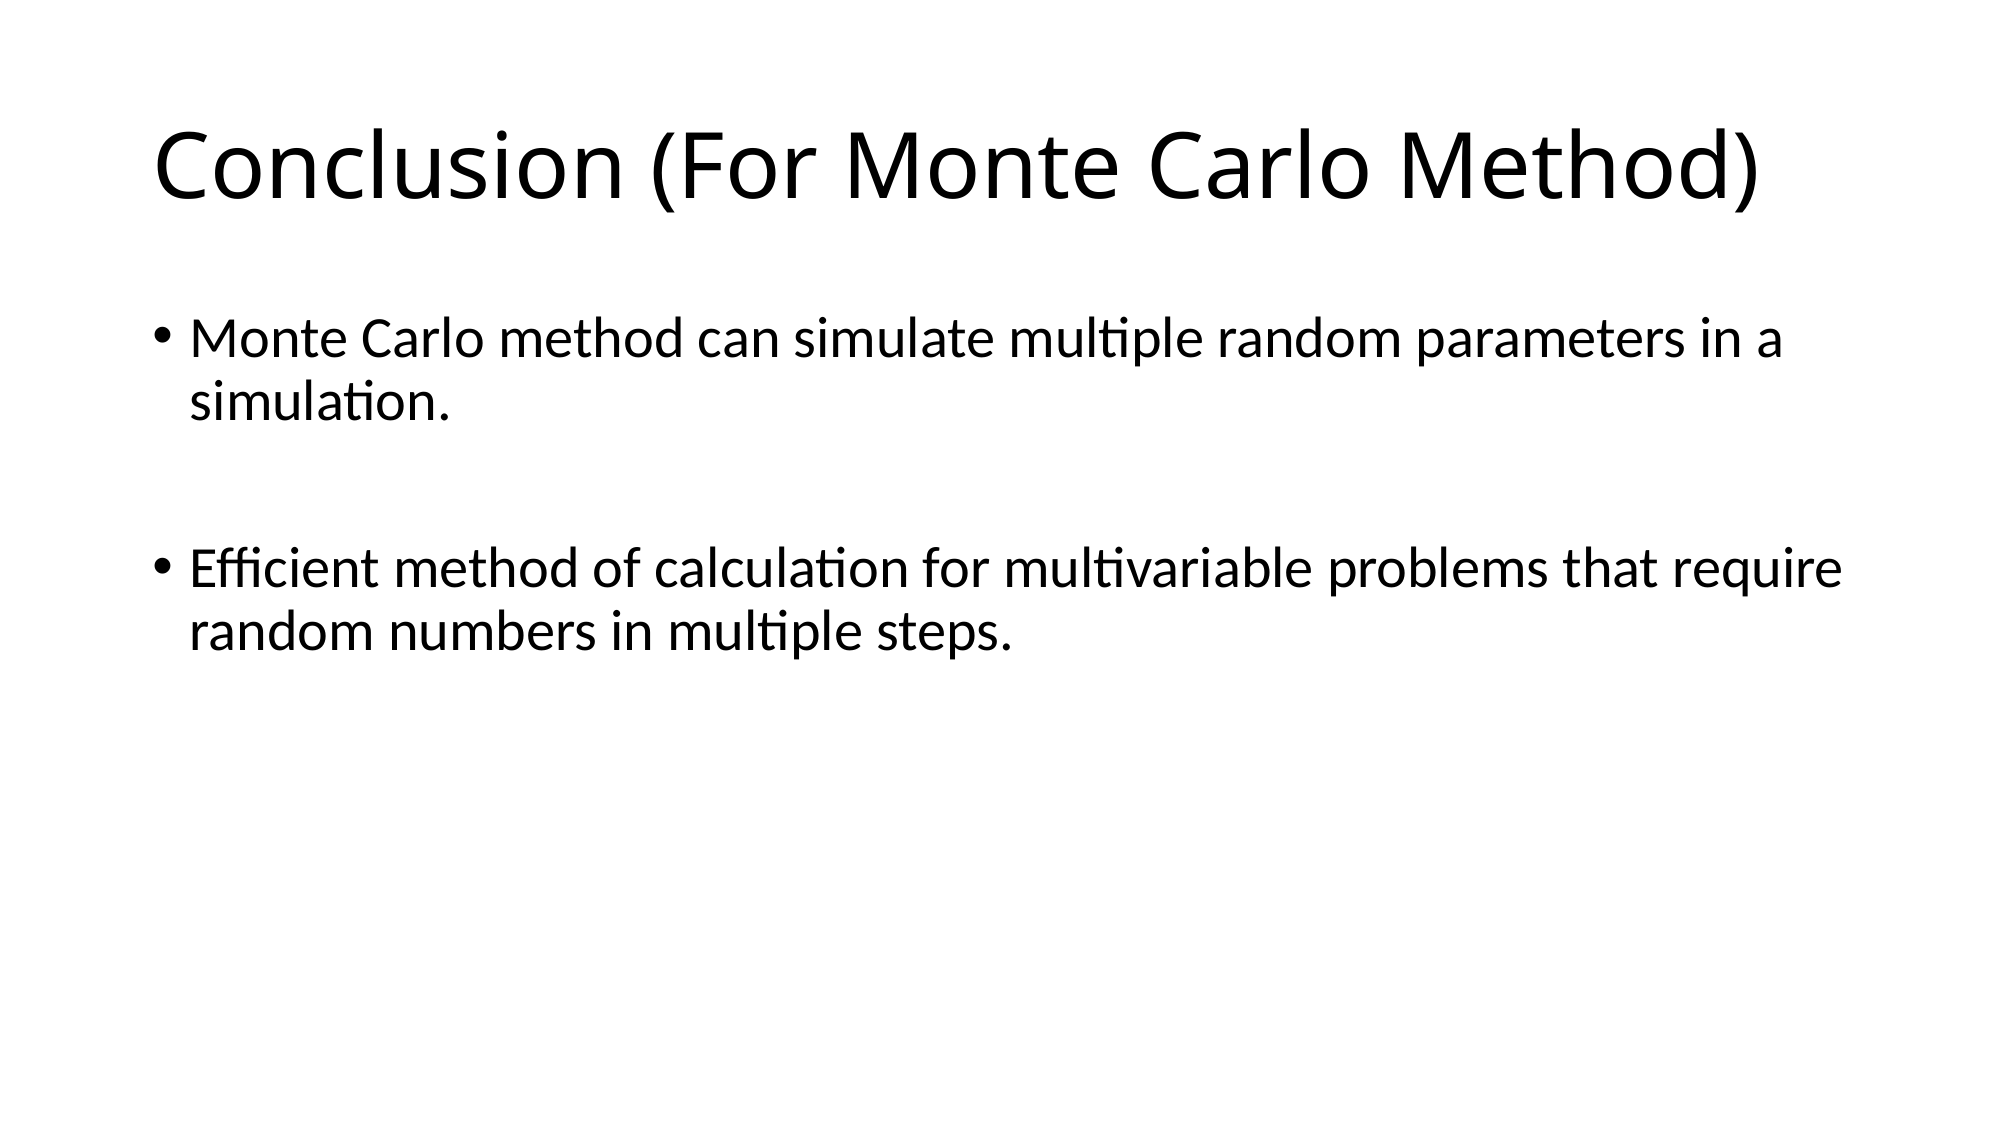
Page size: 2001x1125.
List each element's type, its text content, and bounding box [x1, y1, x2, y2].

list Monte Carlo method can simulate multiple random parameters in a simulation. Efficient method of calculation for multivariable problems that require random numbers in multiple steps. [137, 299, 1863, 1014]
title Conclusion (For Monte Carlo Method) [137, 59, 1863, 278]
